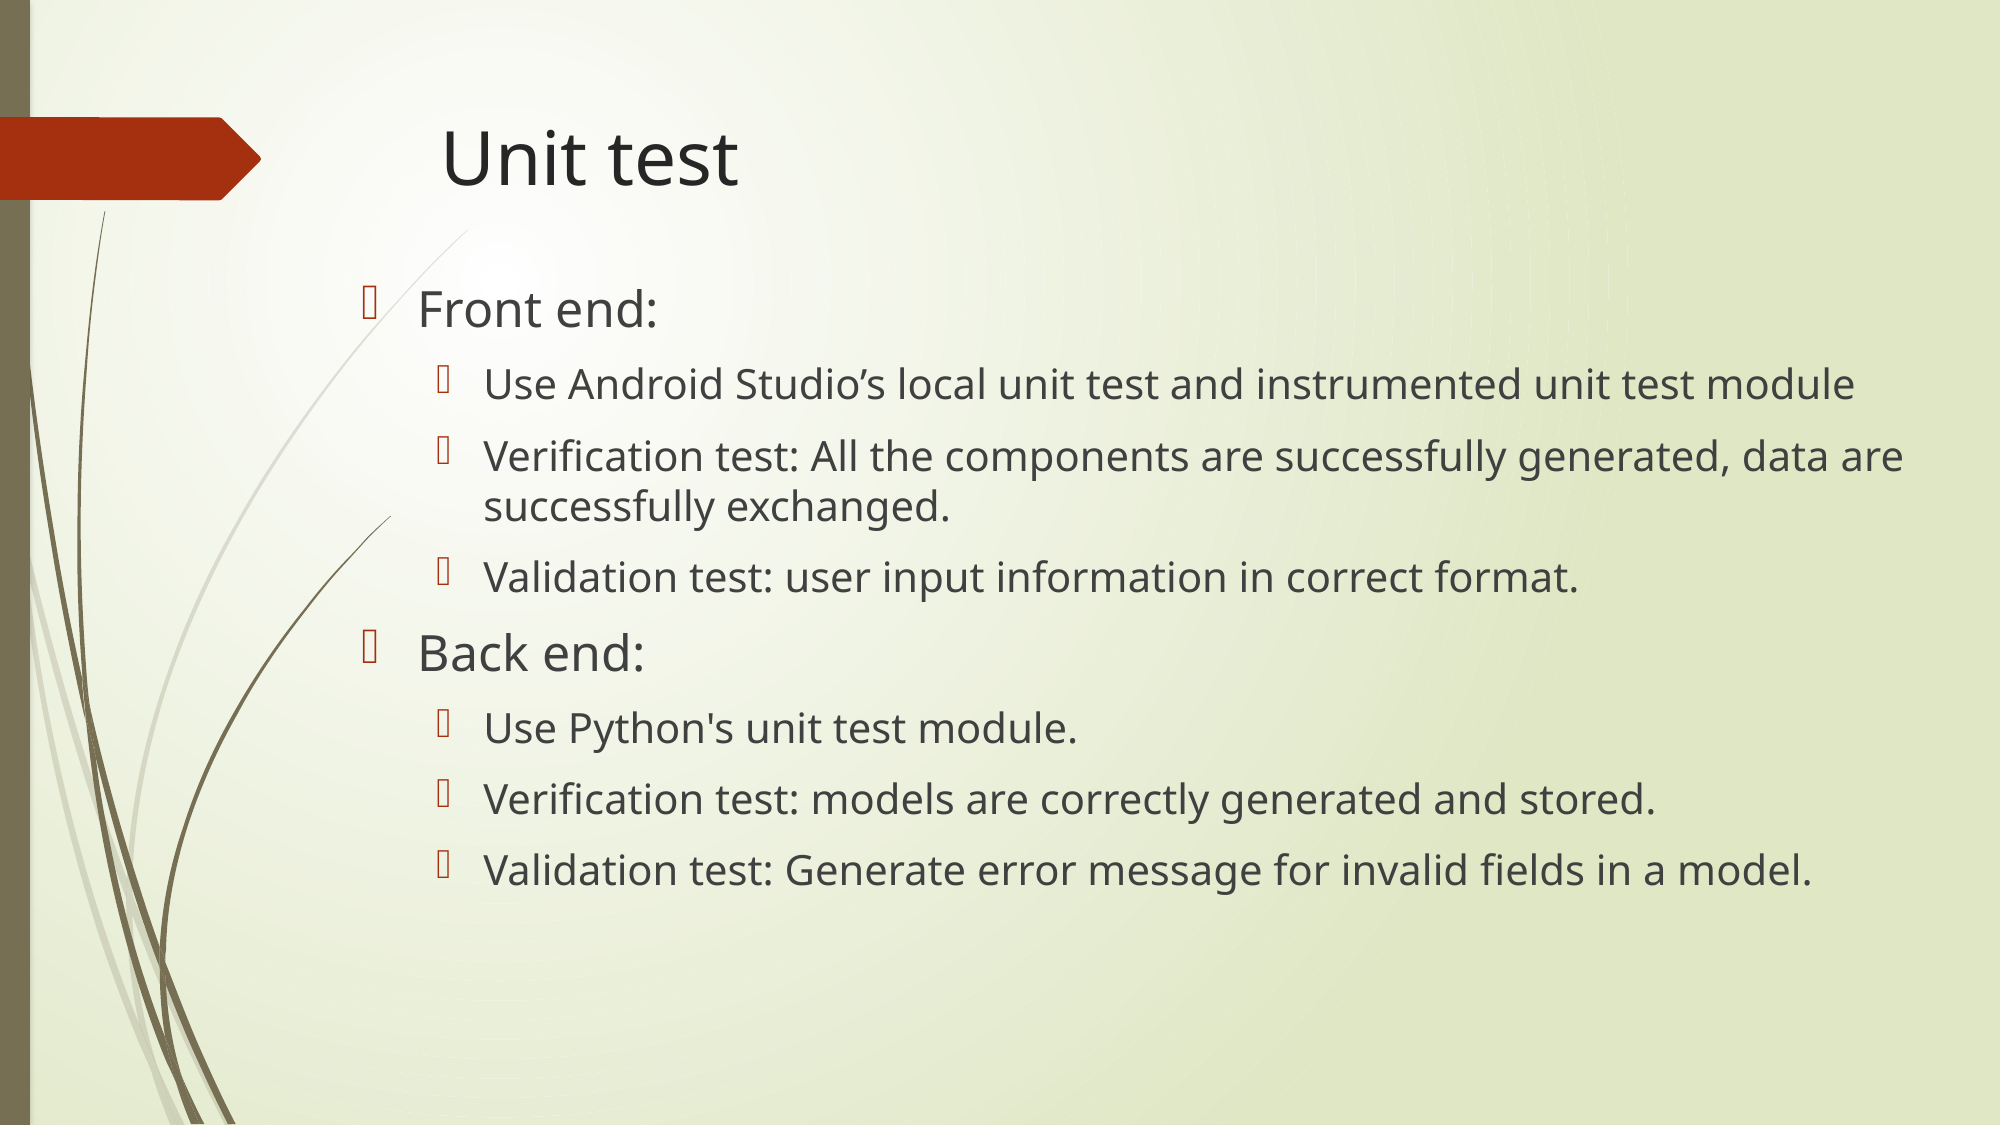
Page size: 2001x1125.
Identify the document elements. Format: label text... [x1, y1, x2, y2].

title Unit test [425, 102, 1888, 270]
list Front end: Use Android Studio’s local unit test and instrumented unit test module Verification test: All the components are successfully generated, data are successfully exchanged. Validation test: user input information in correct format. Back end: Use Python's unit test module. Verification test: models are correctly generated and stored. Validation test: Generate error message for invalid fields in a model. [346, 270, 1960, 955]
